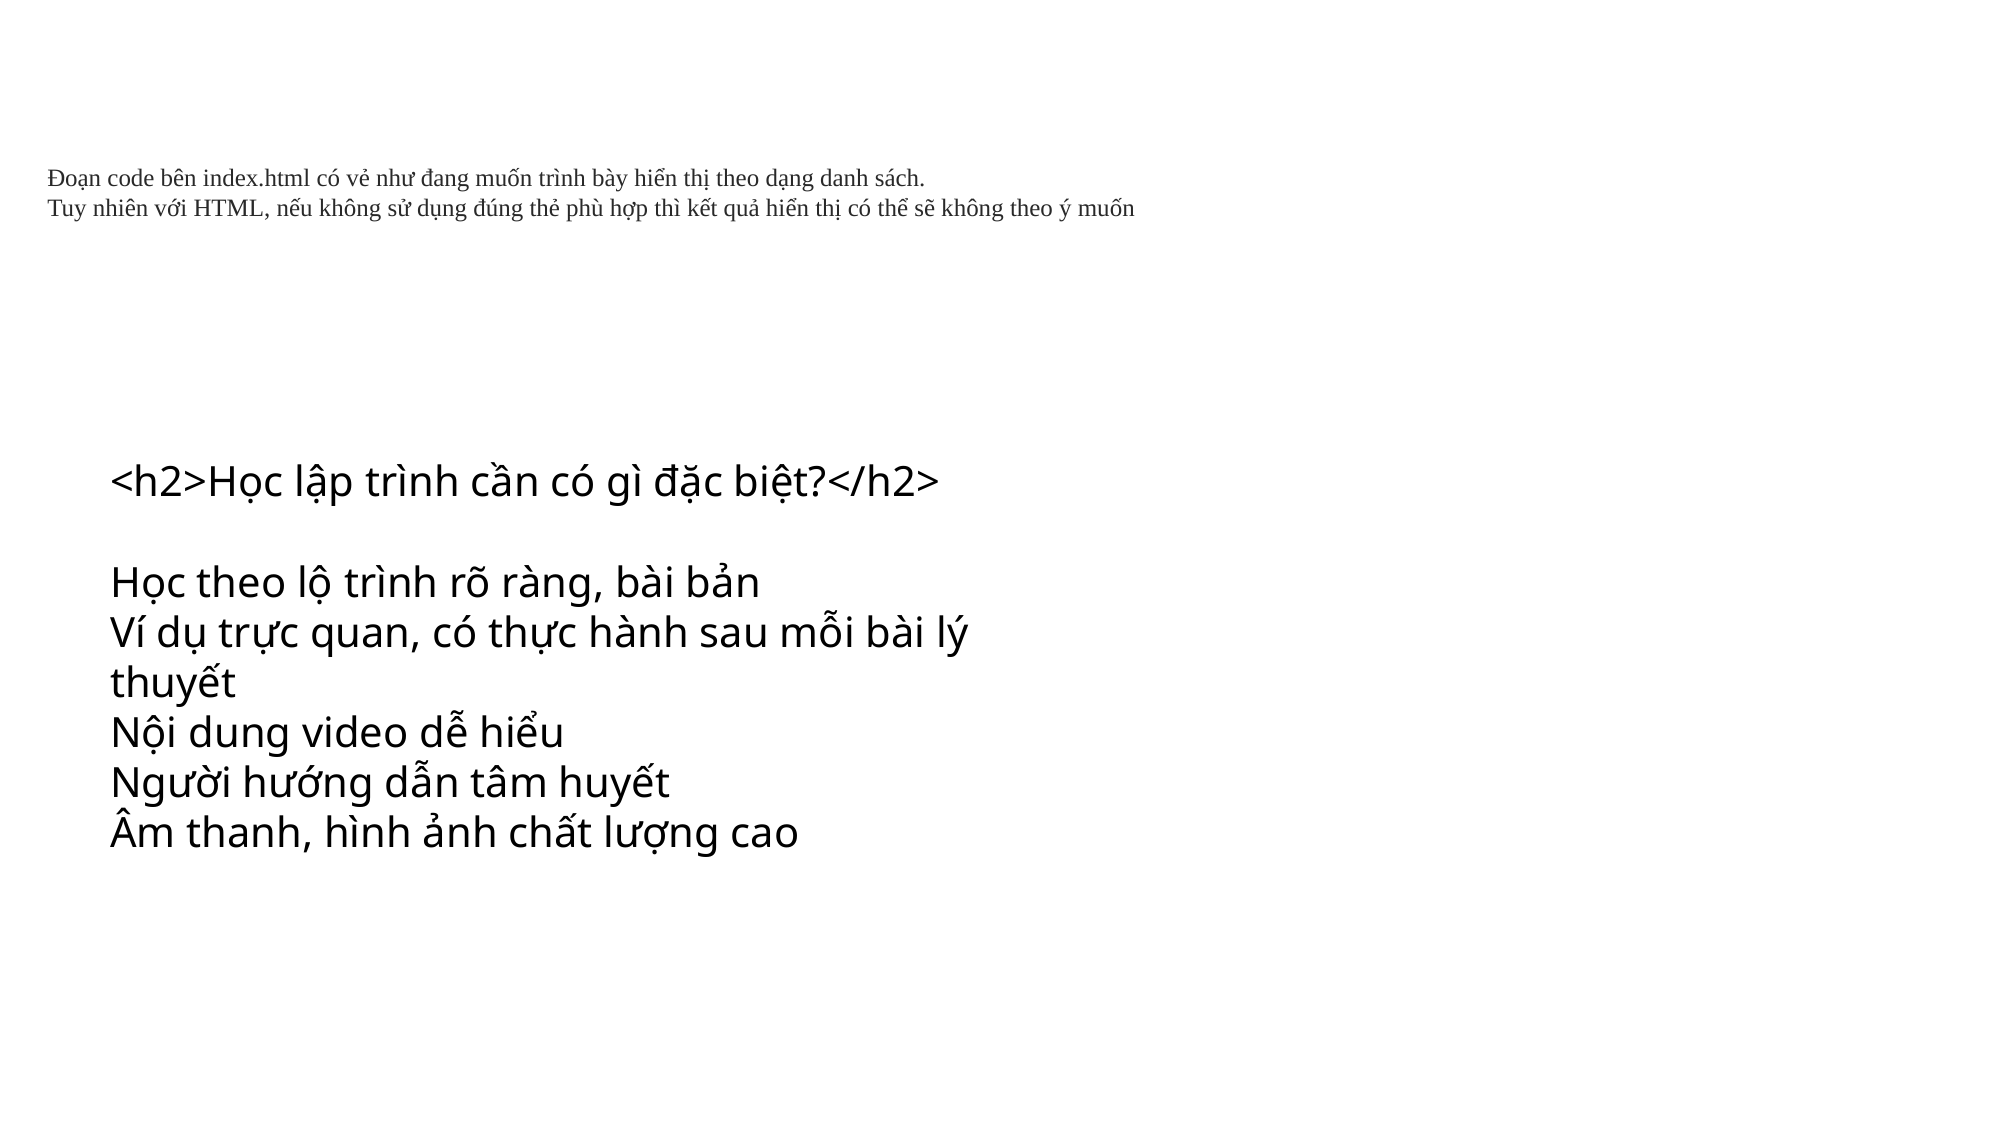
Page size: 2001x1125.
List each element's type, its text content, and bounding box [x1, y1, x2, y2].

text_box <h2>Học lập trình cần có gì đặc biệt?</h2> Học theo lộ trình rõ ràng, bài bản Ví dụ trực quan, có thực hành sau mỗi bài lý thuyết Nội dung video dễ hiểu Người hướng dẫn tâm huyết Âm thanh, hình ảnh chất lượng cao [95, 447, 1115, 863]
text_box Đoạn code bên index.html có vẻ như đang muốn trình bày hiển thị theo dạng danh sách. Tuy nhiên với HTML, nếu không sử dụng đúng thẻ phù hợp thì kết quả hiển thị có thể sẽ không theo ý muốn [32, 154, 1158, 230]
